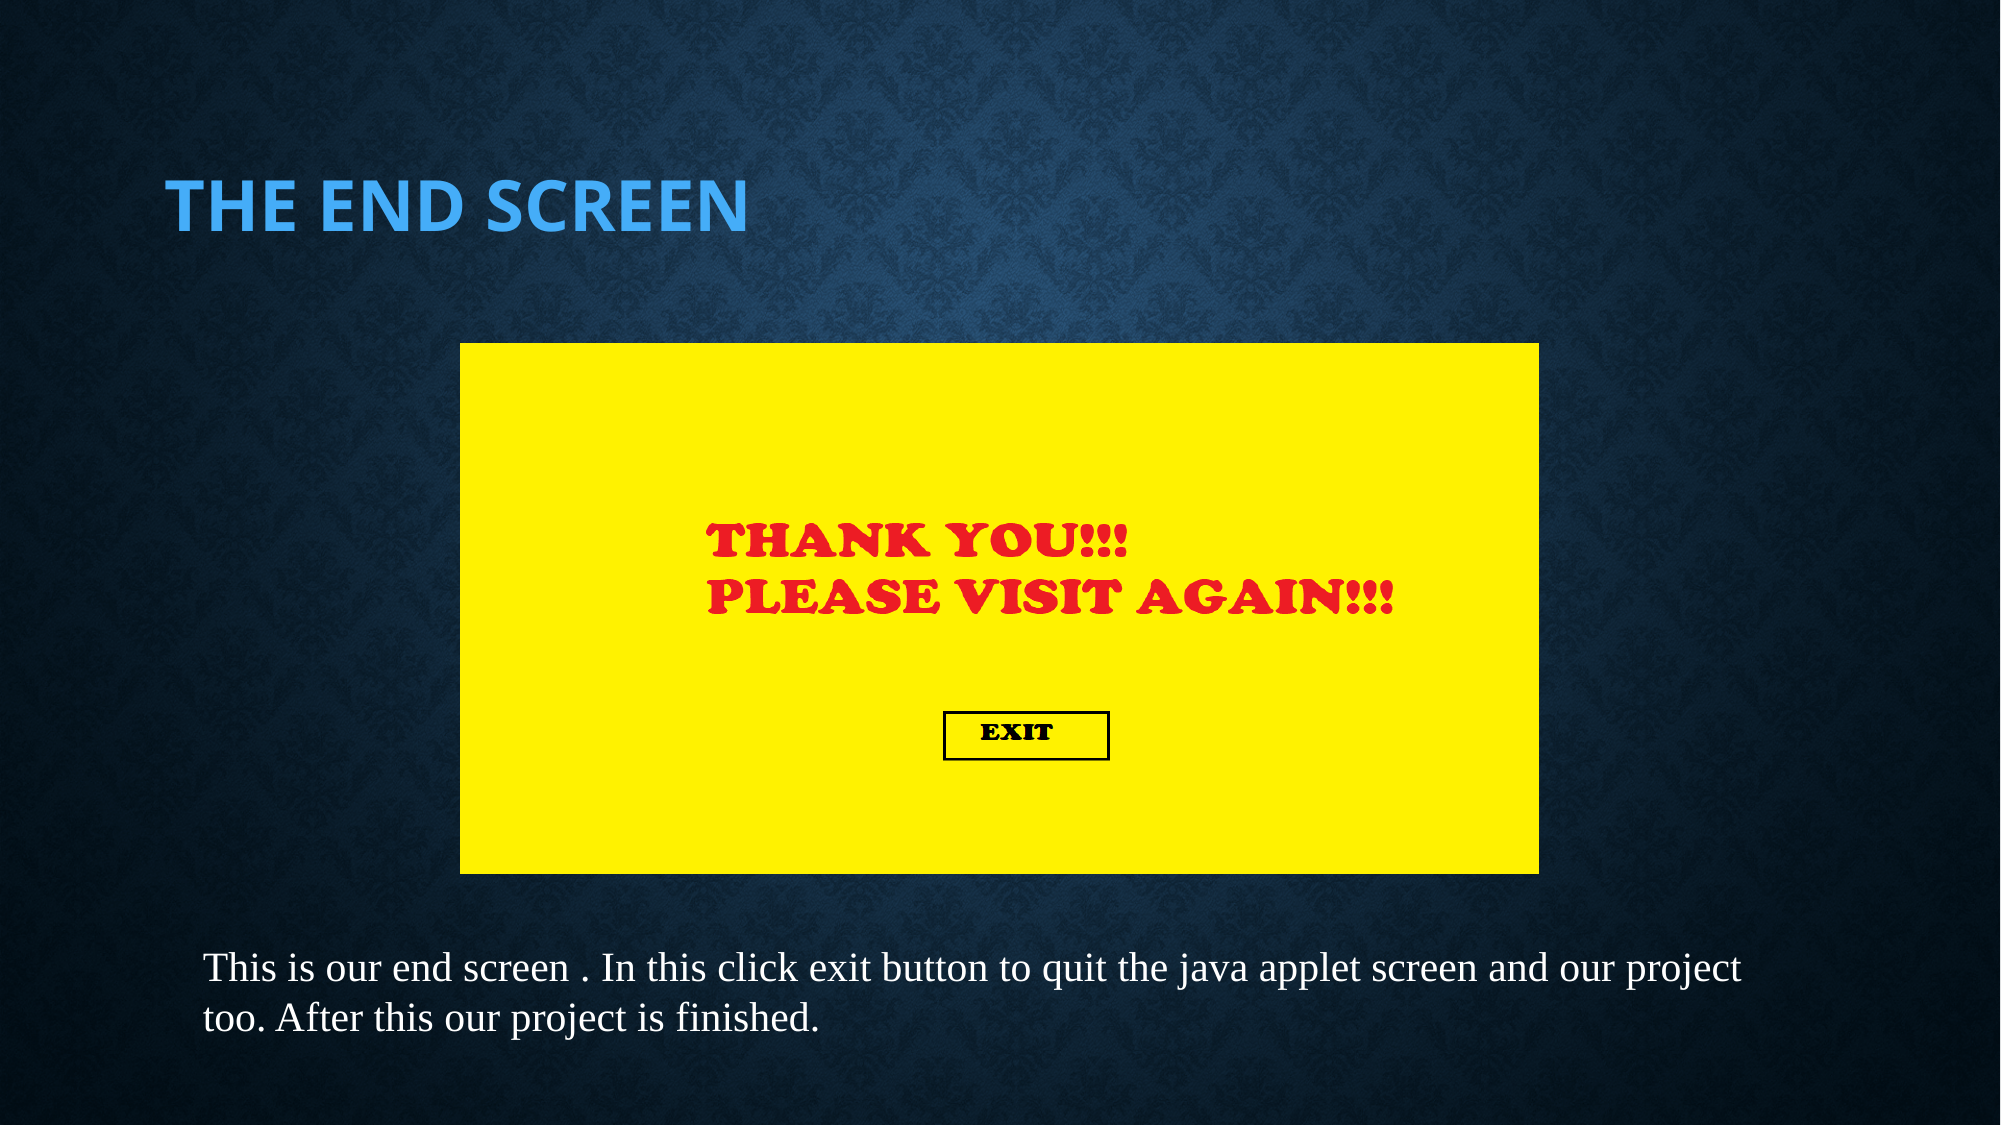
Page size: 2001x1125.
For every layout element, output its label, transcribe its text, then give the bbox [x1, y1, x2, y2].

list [459, 343, 1539, 875]
title THE END SCREEN [149, 99, 1849, 318]
text_box This is our end screen . In this click exit button to quit the java applet screen and our project too. After this our project is finished. [188, 932, 1802, 1048]
